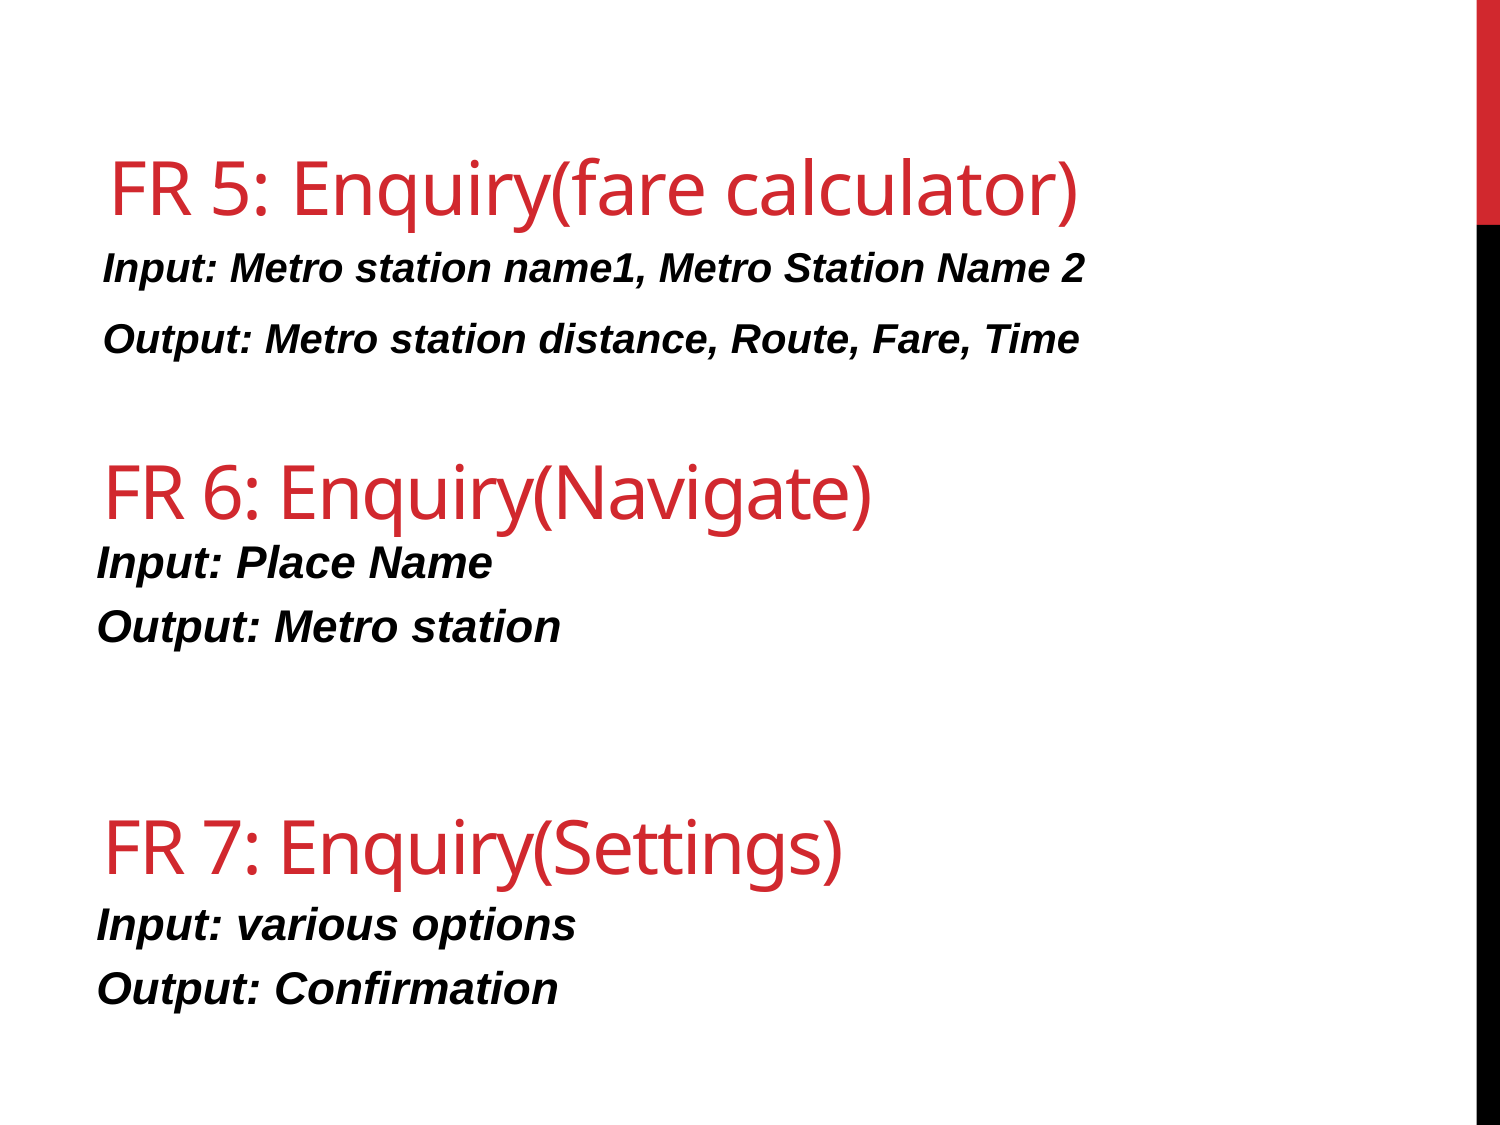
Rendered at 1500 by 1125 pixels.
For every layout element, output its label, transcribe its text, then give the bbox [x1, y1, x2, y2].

list Input: Metro station name1, Metro Station Name 2 Output: Metro station distance, Route, Fare, Time [87, 233, 1338, 395]
text_box Input: various options Output: Confirmation [62, 887, 1313, 1050]
text_box Input: Place Name Output: Metro station [62, 524, 1313, 688]
title FR 5: Enquiry(fare calculator) [93, 50, 1464, 238]
text_box FR 7: Enquiry(Settings) [87, 750, 1338, 939]
text_box FR 6: Enquiry(Navigate) [87, 395, 1338, 584]
